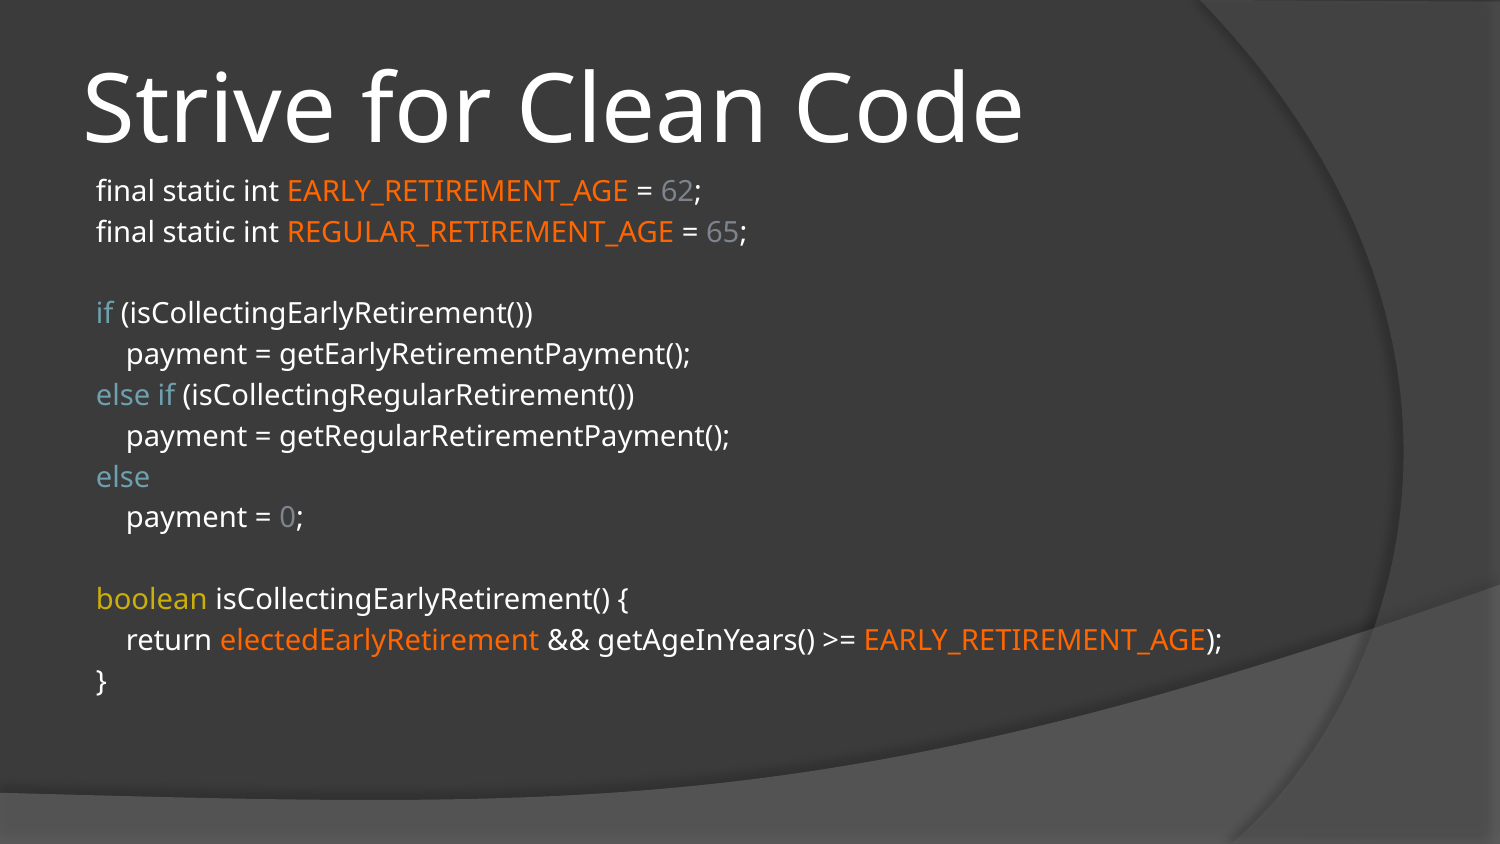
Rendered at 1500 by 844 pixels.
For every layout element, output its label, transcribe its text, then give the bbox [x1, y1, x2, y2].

list final static int EARLY_RETIREMENT_AGE = 62; final static int REGULAR_RETIREMENT_AGE = 65; if (isCollectingEarlyRetirement()) payment = getEarlyRetirementPayment(); else if (isCollectingRegularRetirement()) payment = getRegularRetirementPayment(); else payment = 0; boolean isCollectingEarlyRetirement() { return electedEarlyRetirement && getAgeInYears() >= EARLY_RETIREMENT_AGE); } [75, 165, 1389, 722]
title Strive for Clean Code [75, 33, 1300, 165]
